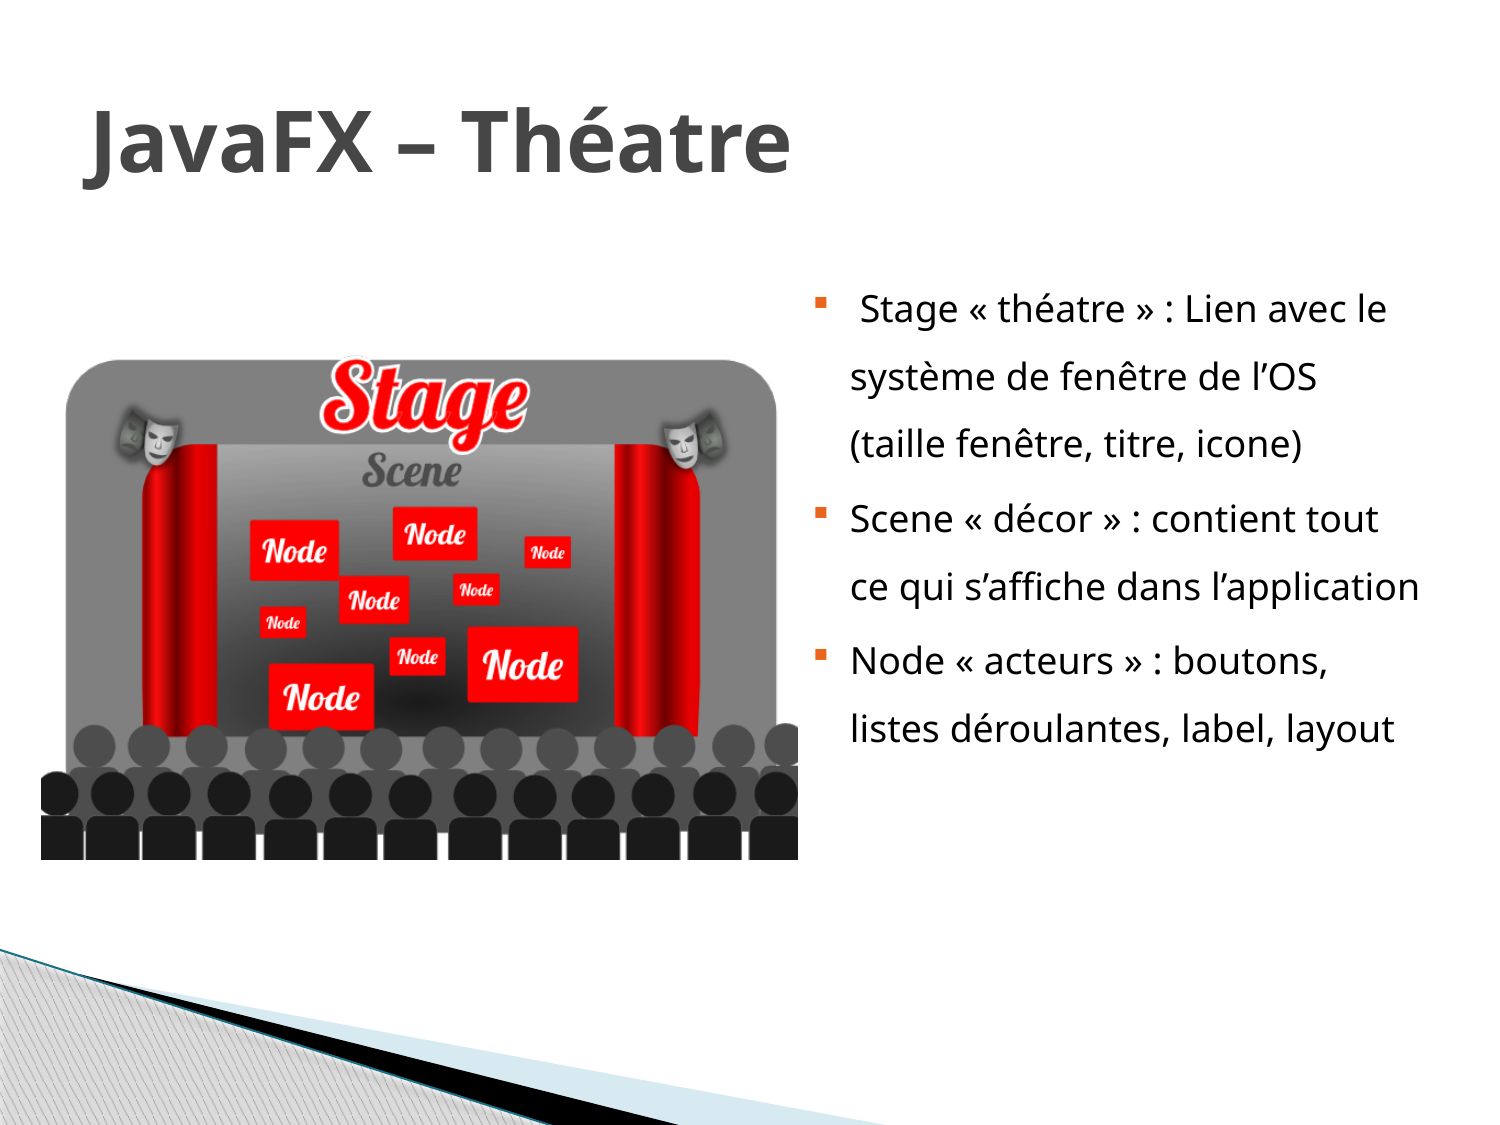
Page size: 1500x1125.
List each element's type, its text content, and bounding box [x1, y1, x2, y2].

title JavaFX – Théatre [75, 45, 1425, 233]
picture [41, 325, 798, 861]
list Stage « théatre » : Lien avec le système de fenêtre de l’OS (taille fenêtre, titre, icone) Scene « décor » : contient tout ce qui s’affiche dans l’application Node « acteurs » : boutons, listes déroulantes, label, layout [572, 255, 1437, 998]
